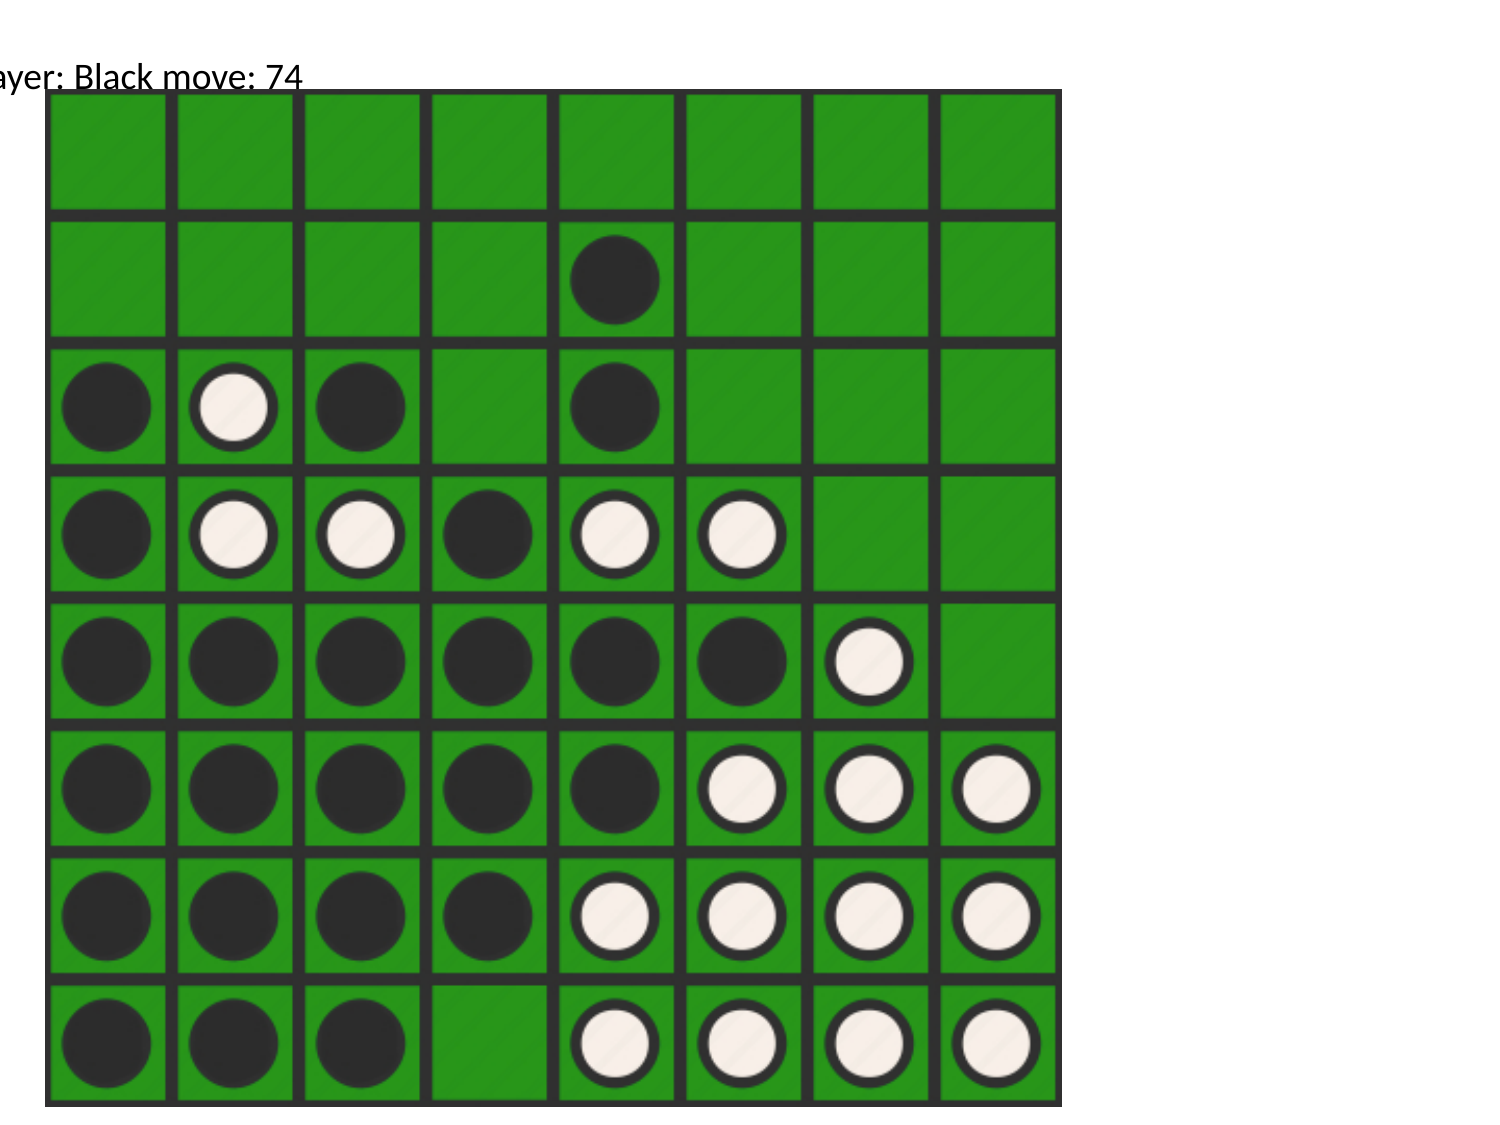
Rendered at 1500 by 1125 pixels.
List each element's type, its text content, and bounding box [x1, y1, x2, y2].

text_box turn: 37 player: Black move: 74 [0, 44, 319, 105]
picture [44, 89, 1062, 1107]
